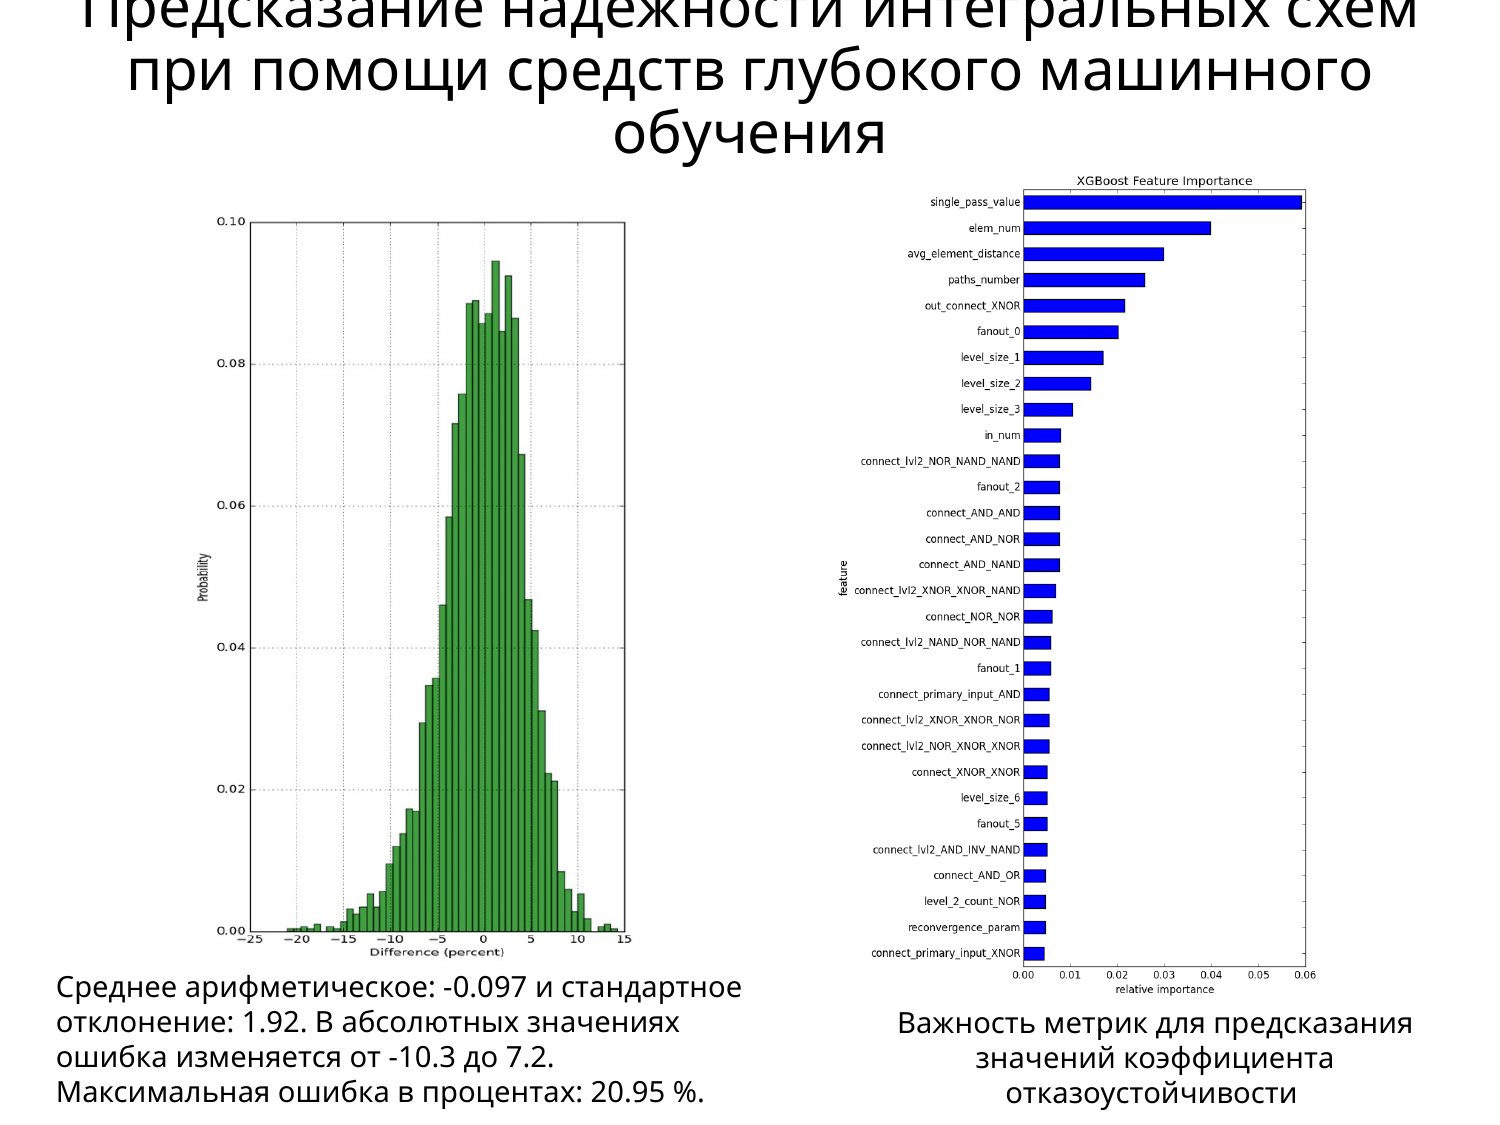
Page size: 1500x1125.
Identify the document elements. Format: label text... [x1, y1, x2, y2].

title Предсказание надежности интегральных схем при помощи средств глубокого машинного обучения [17, 1, 1483, 143]
text_box Важность метрик для предсказания значений коэффициента отказоустойчивости [856, 996, 1455, 1117]
picture [778, 168, 1376, 1002]
picture [189, 199, 672, 962]
text_box Среднее арифметическое: -0.097 и стандартное отклонение: 1.92. В абсолютных значениях ошибка изменяется от -10.3 до 7.2. Максимальная ошибка в процентах: 20.95 %. [41, 961, 792, 1116]
